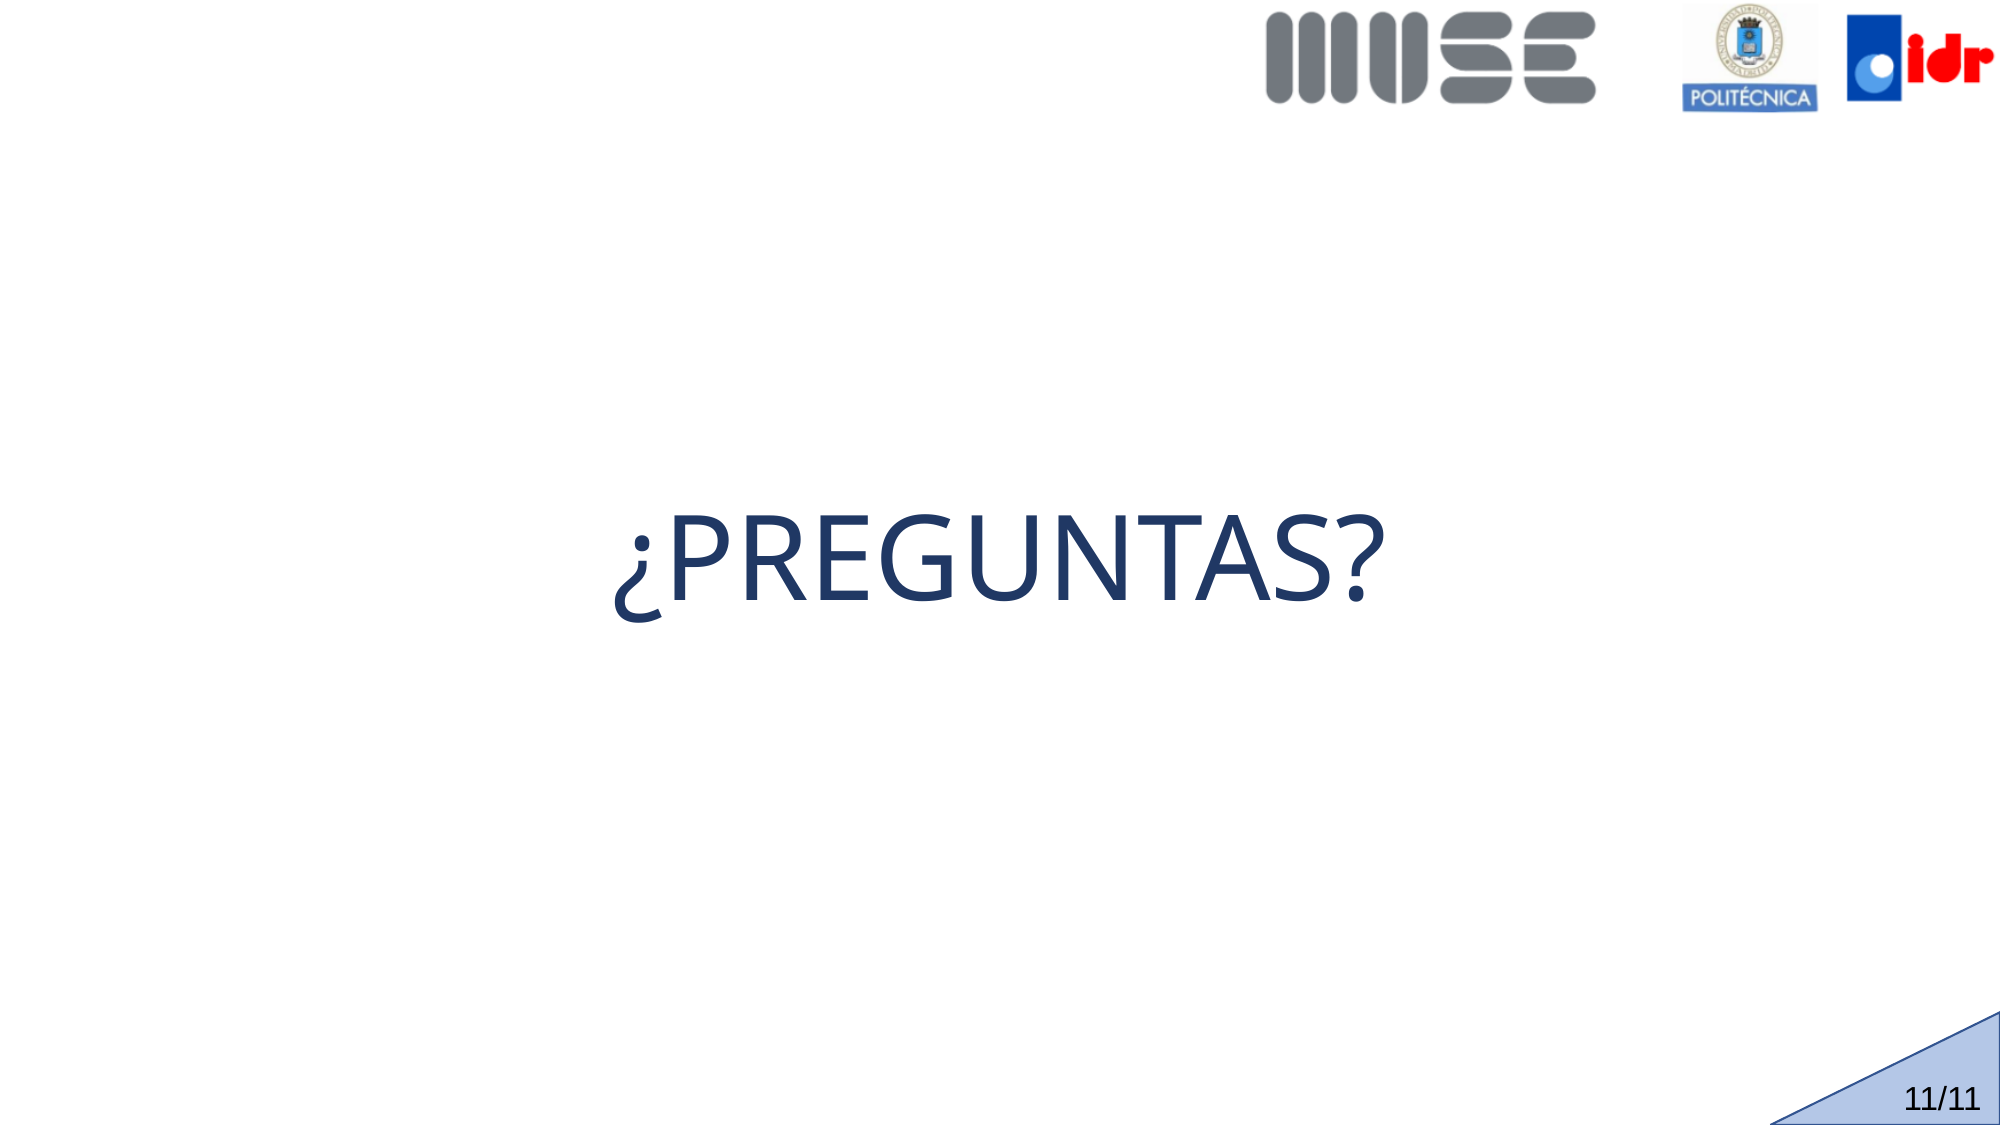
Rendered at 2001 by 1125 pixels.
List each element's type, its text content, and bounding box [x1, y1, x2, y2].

picture [1260, 0, 2000, 117]
text_box 11/11 [1769, 1011, 2000, 1125]
title ¿PREGUNTAS? [564, 453, 1436, 672]
